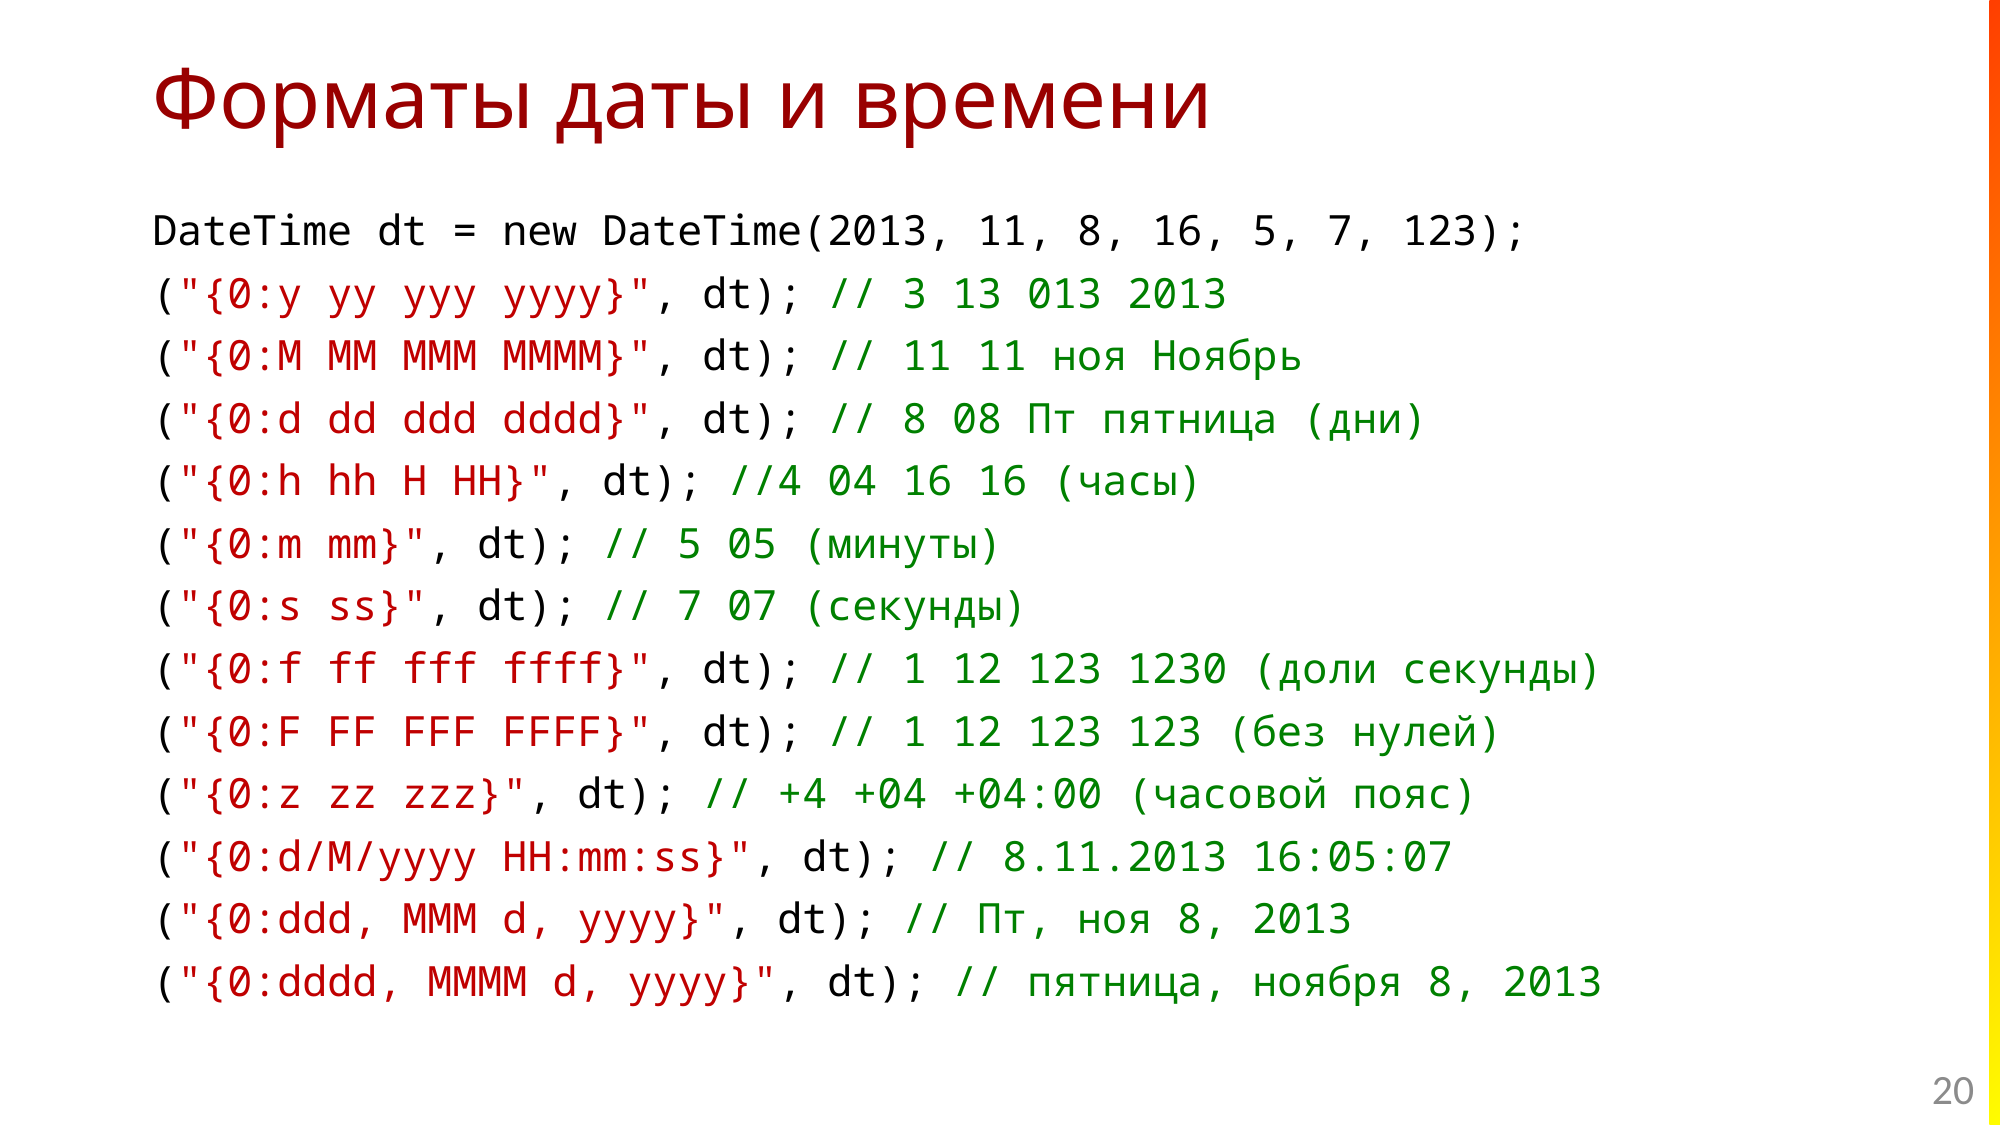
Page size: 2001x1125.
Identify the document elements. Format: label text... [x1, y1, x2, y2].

slide_number 20 [1830, 1057, 1990, 1118]
title Форматы даты и времени [137, 22, 1863, 182]
text_box DateTime dt = new DateTime(2013, 11, 8, 16, 5, 7, 123); ("{0:y yy yyy yyyy}", dt); // 3 13 013 2013 ("{0:M MM MMM MMMM}", dt); // 11 11 ноя Ноябрь ("{0:d dd ddd dddd}", dt); // 8 08 Пт пятница (дни) ("{0:h hh H HH}", dt); //4 04 16 16 (часы) ("{0:m mm}", dt); // 5 05 (минуты) ("{0:s ss}", dt); // 7 07 (секунды) ("{0:f ff fff ffff}", dt); // 1 12 123 1230 (доли секунды) ("{0:F FF FFF FFFF}", dt); // 1 12 123 123 (без нулей) ("{0:z zz zzz}", dt); // +4 +04 +04:00 (часовой пояс) ("{0:d/M/yyyy HH:mm:ss}", dt); // 8.11.2013 16:05:07 ("{0:ddd, MMM d, yyyy}", dt); // Пт, ноя 8, 2013 ("{0:dddd, MMMM d, yyyy}", dt); // пятница, ноября 8, 2013 [137, 196, 1750, 1012]
